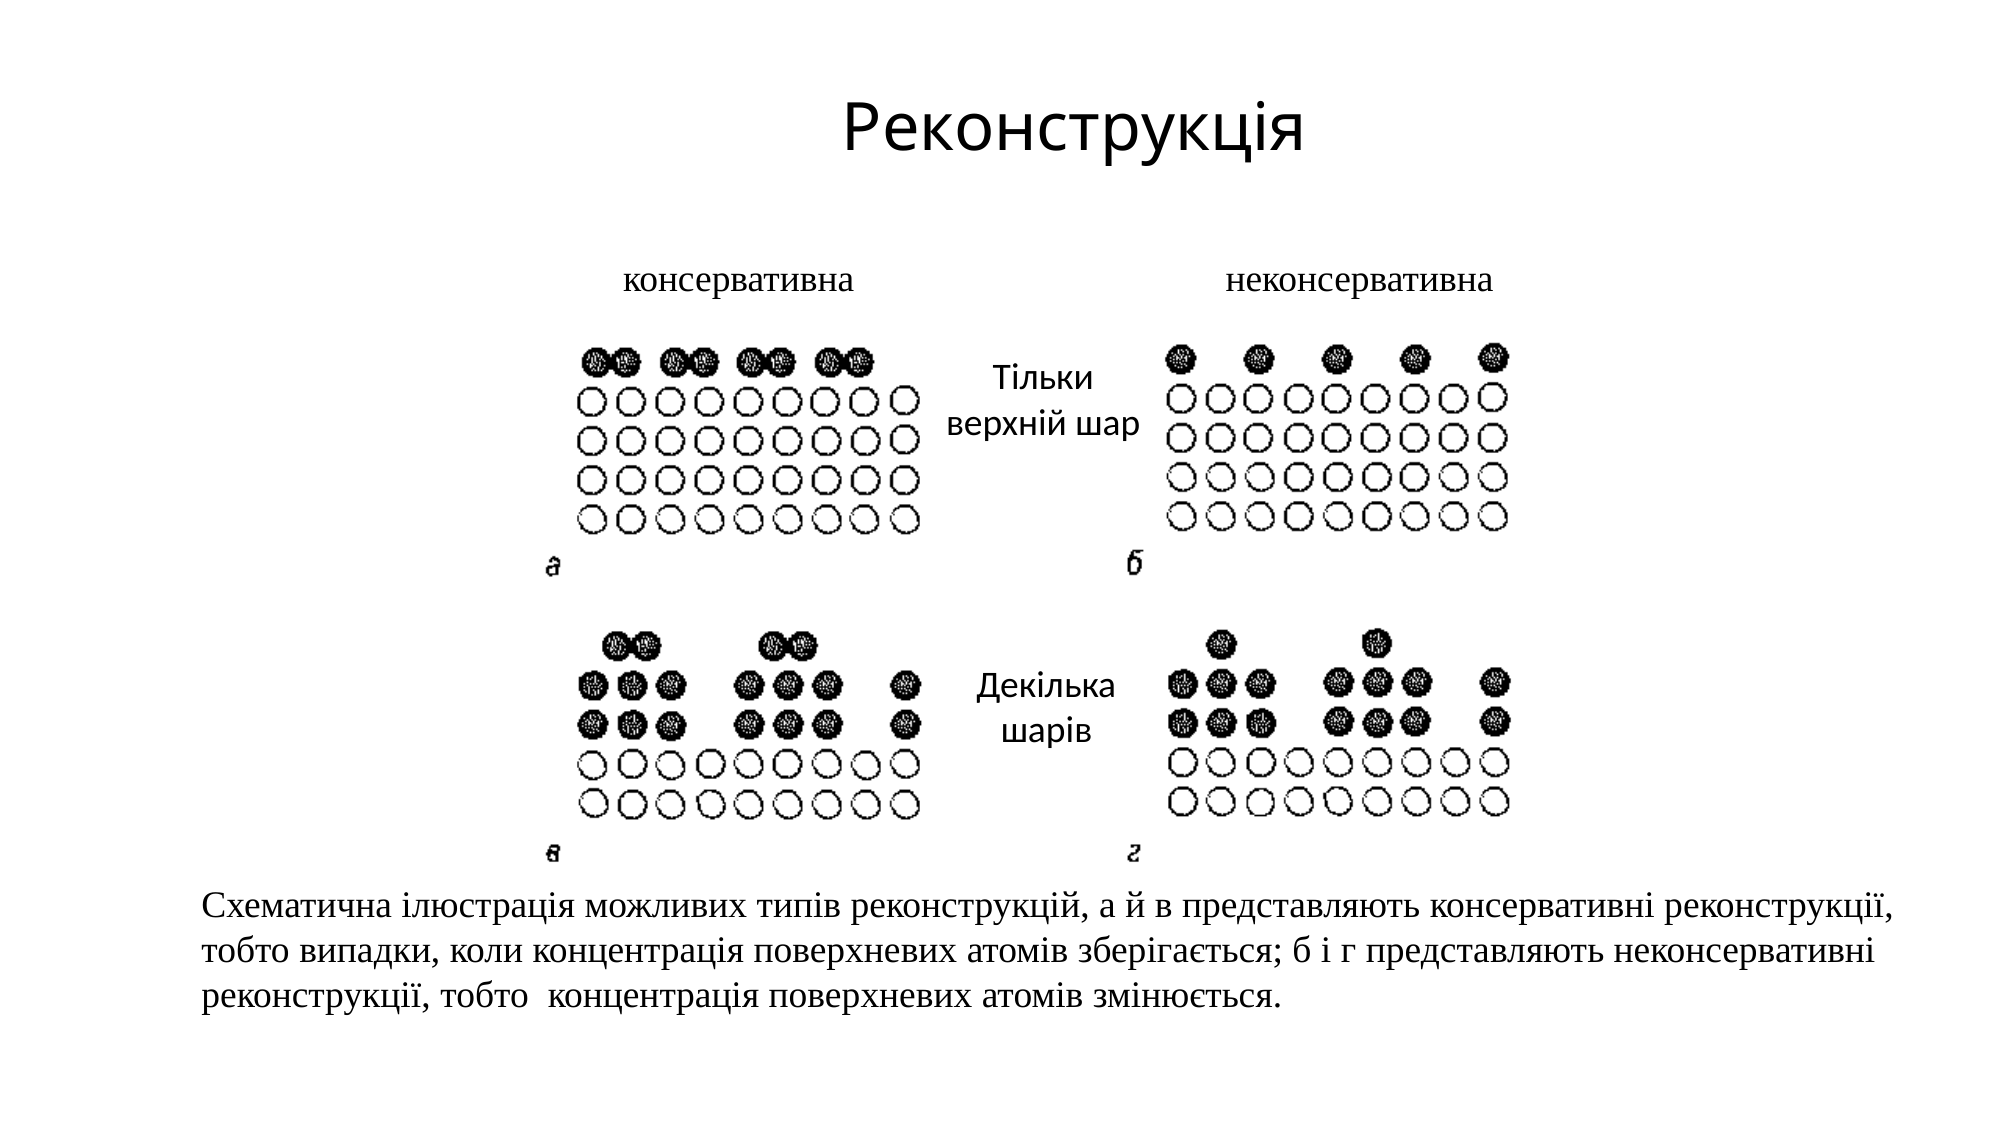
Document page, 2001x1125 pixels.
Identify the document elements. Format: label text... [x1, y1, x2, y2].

text_box консервативна [608, 247, 870, 307]
title Реконструкція [474, 49, 1675, 209]
text_box неконсервативна [1210, 247, 1509, 307]
picture [515, 337, 1522, 873]
text_box Схематична ілюстрація можливих типів реконструкцій, а й в представляють консервативні реконструкції, тобто випадки, коли концентрація поверхневих атомів зберігається; б і г представляють неконсервативні реконструкції, тобто концентрація поверхневих атомів змінюється. [186, 872, 1963, 1023]
